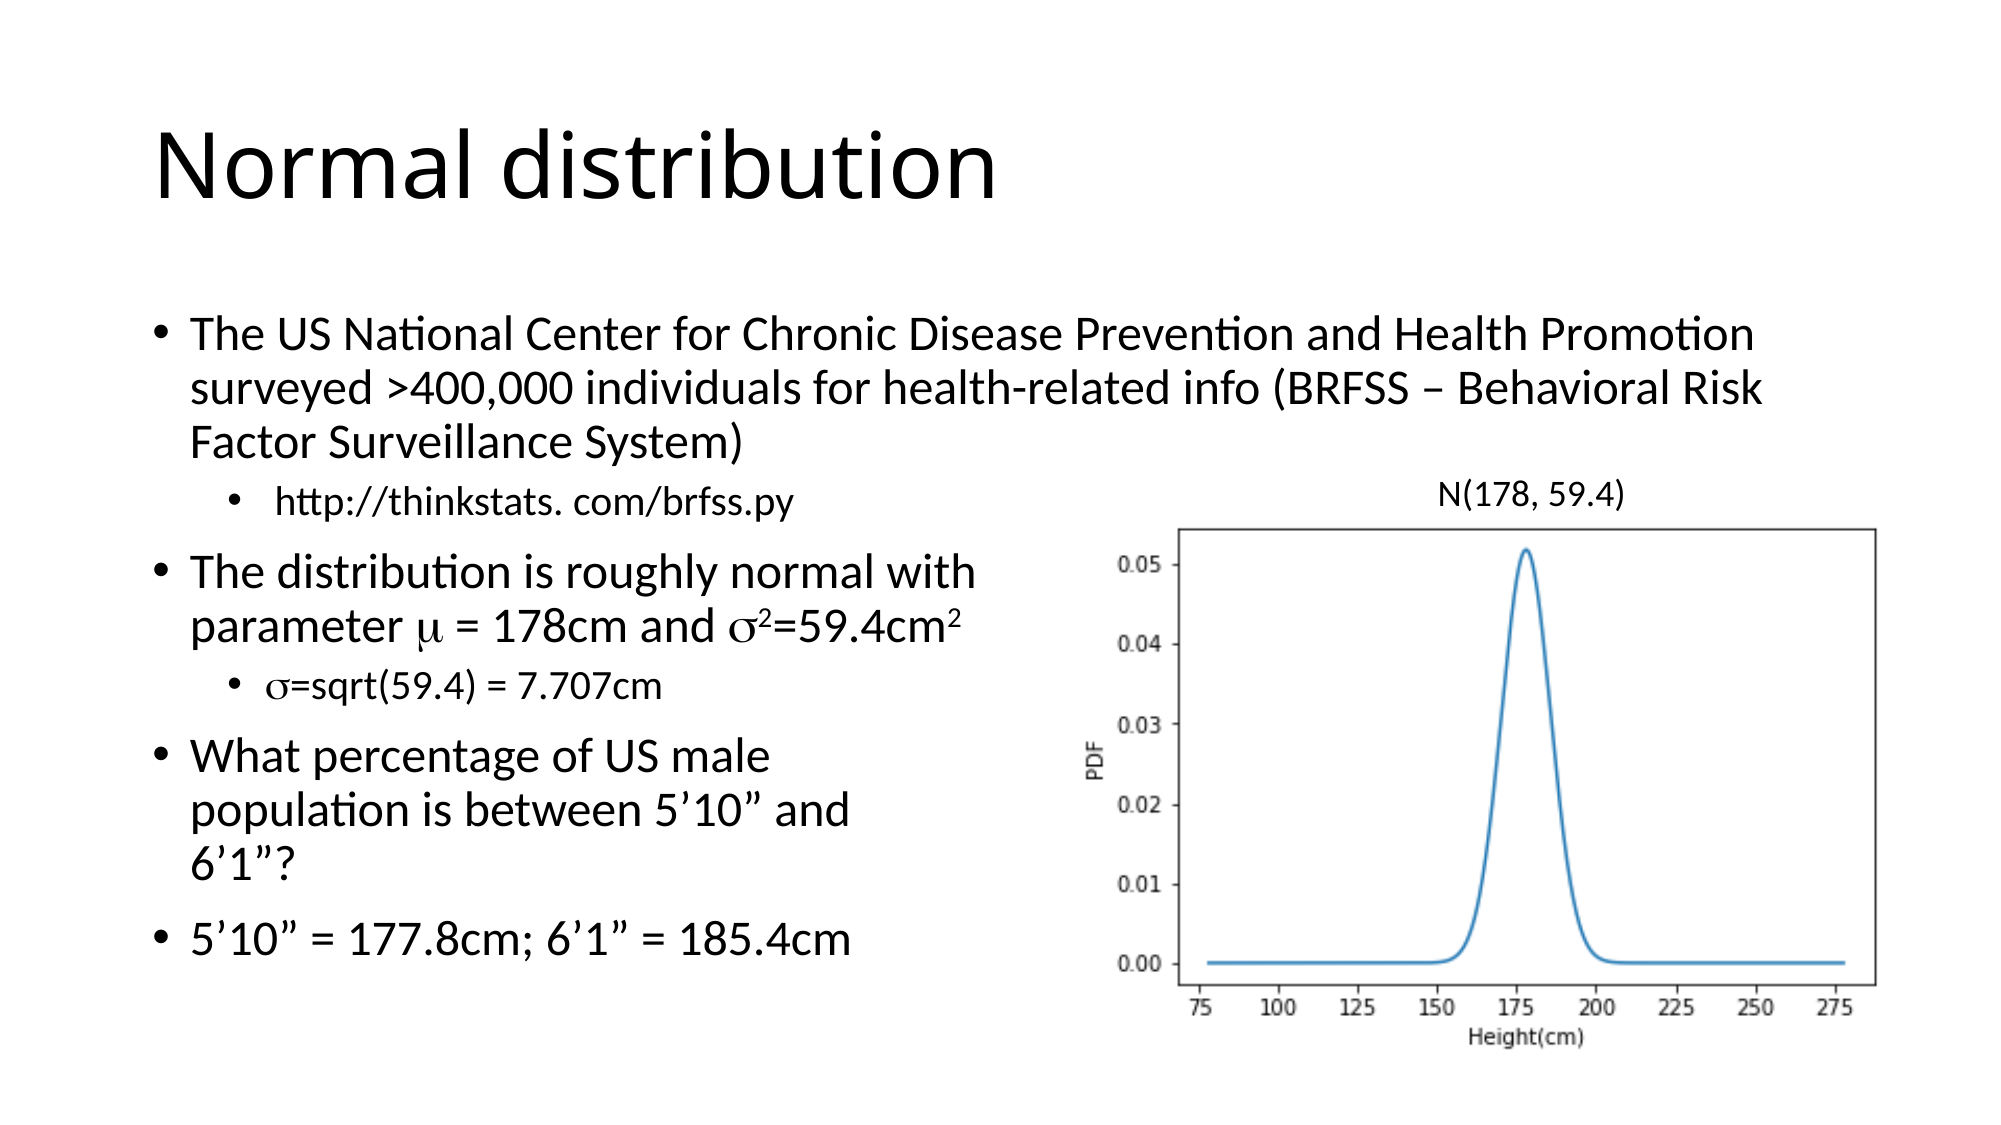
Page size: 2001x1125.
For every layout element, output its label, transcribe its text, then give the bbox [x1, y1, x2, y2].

text_box N(178, 59.4) [1422, 461, 1641, 508]
title Normal distribution [137, 59, 1863, 278]
list The US National Center for Chronic Disease Prevention and Health Promotion surveyed >400,000 individuals for health-related info (BRFSS – Behavioral Risk Factor Surveillance System) http://thinkstats. com/brfss.py The distribution is roughly normal with parameter  = 178cm and 2=59.4cm2 =sqrt(59.4) = 7.707cm What percentage of US male population is between 5’10” and 6’1”? 5’10” = 177.8cm; 6’1” = 185.4cm [137, 299, 1863, 1014]
picture [1072, 508, 1898, 1064]
